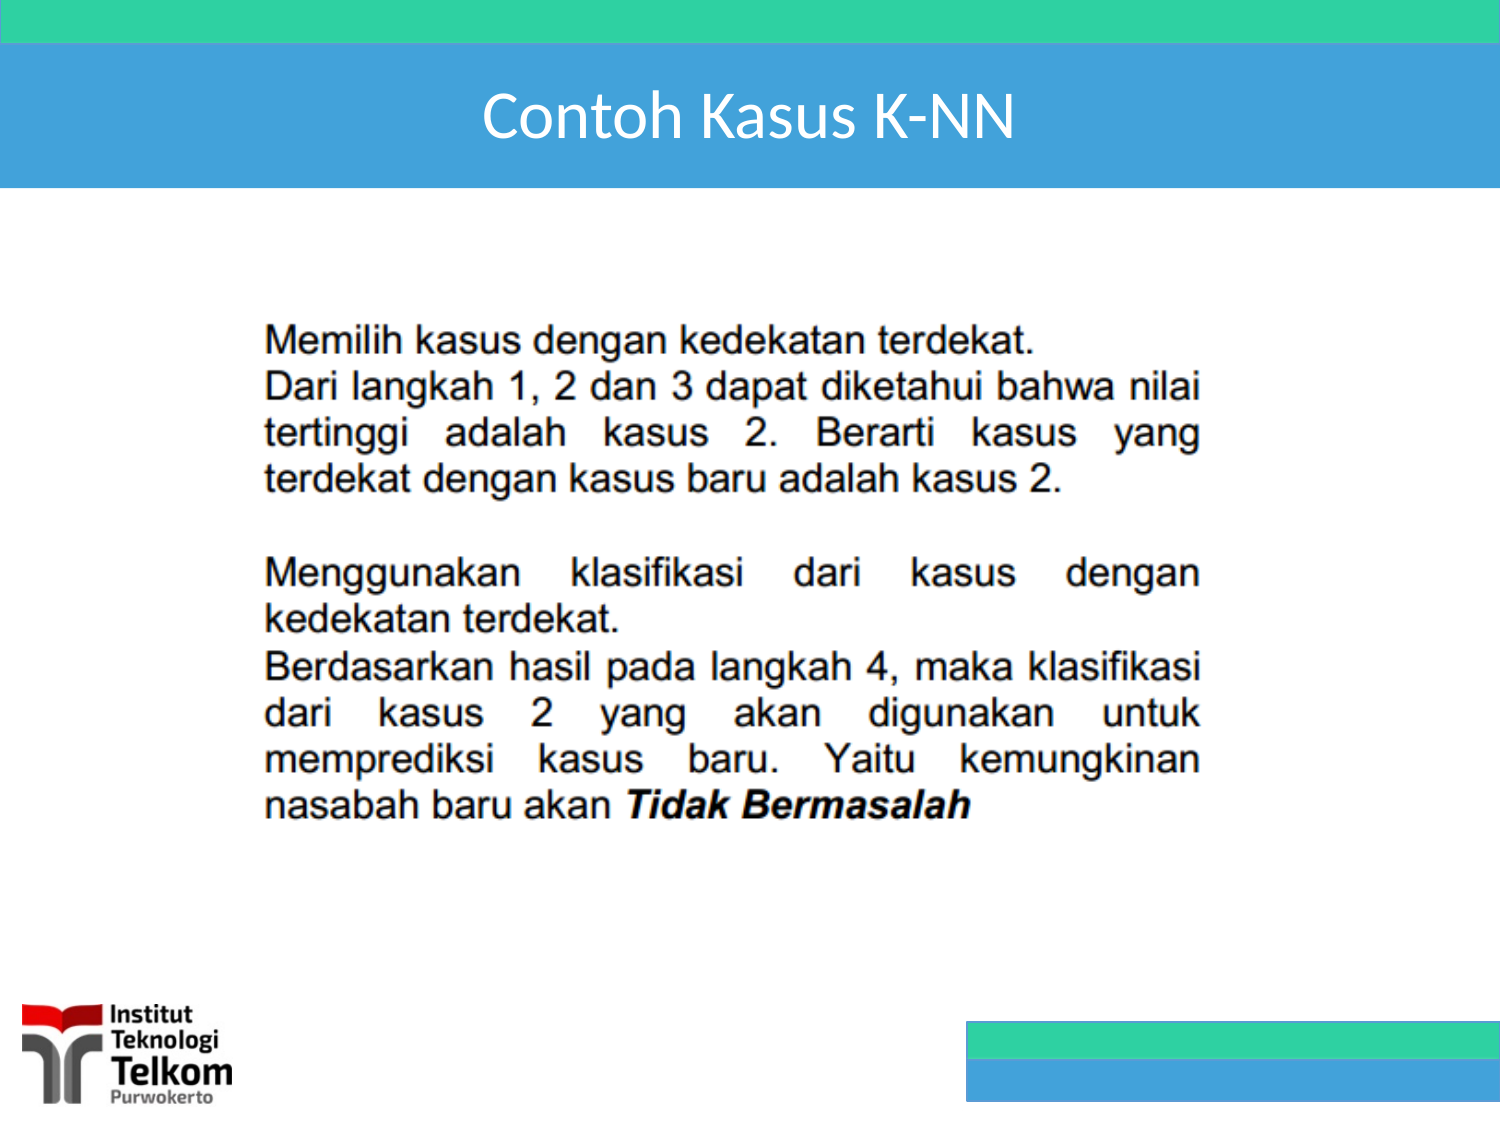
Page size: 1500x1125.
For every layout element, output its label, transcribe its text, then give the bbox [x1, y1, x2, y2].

picture [22, 1004, 233, 1107]
title Contoh Kasus K-NN [0, 45, 1500, 189]
picture [259, 295, 1241, 842]
